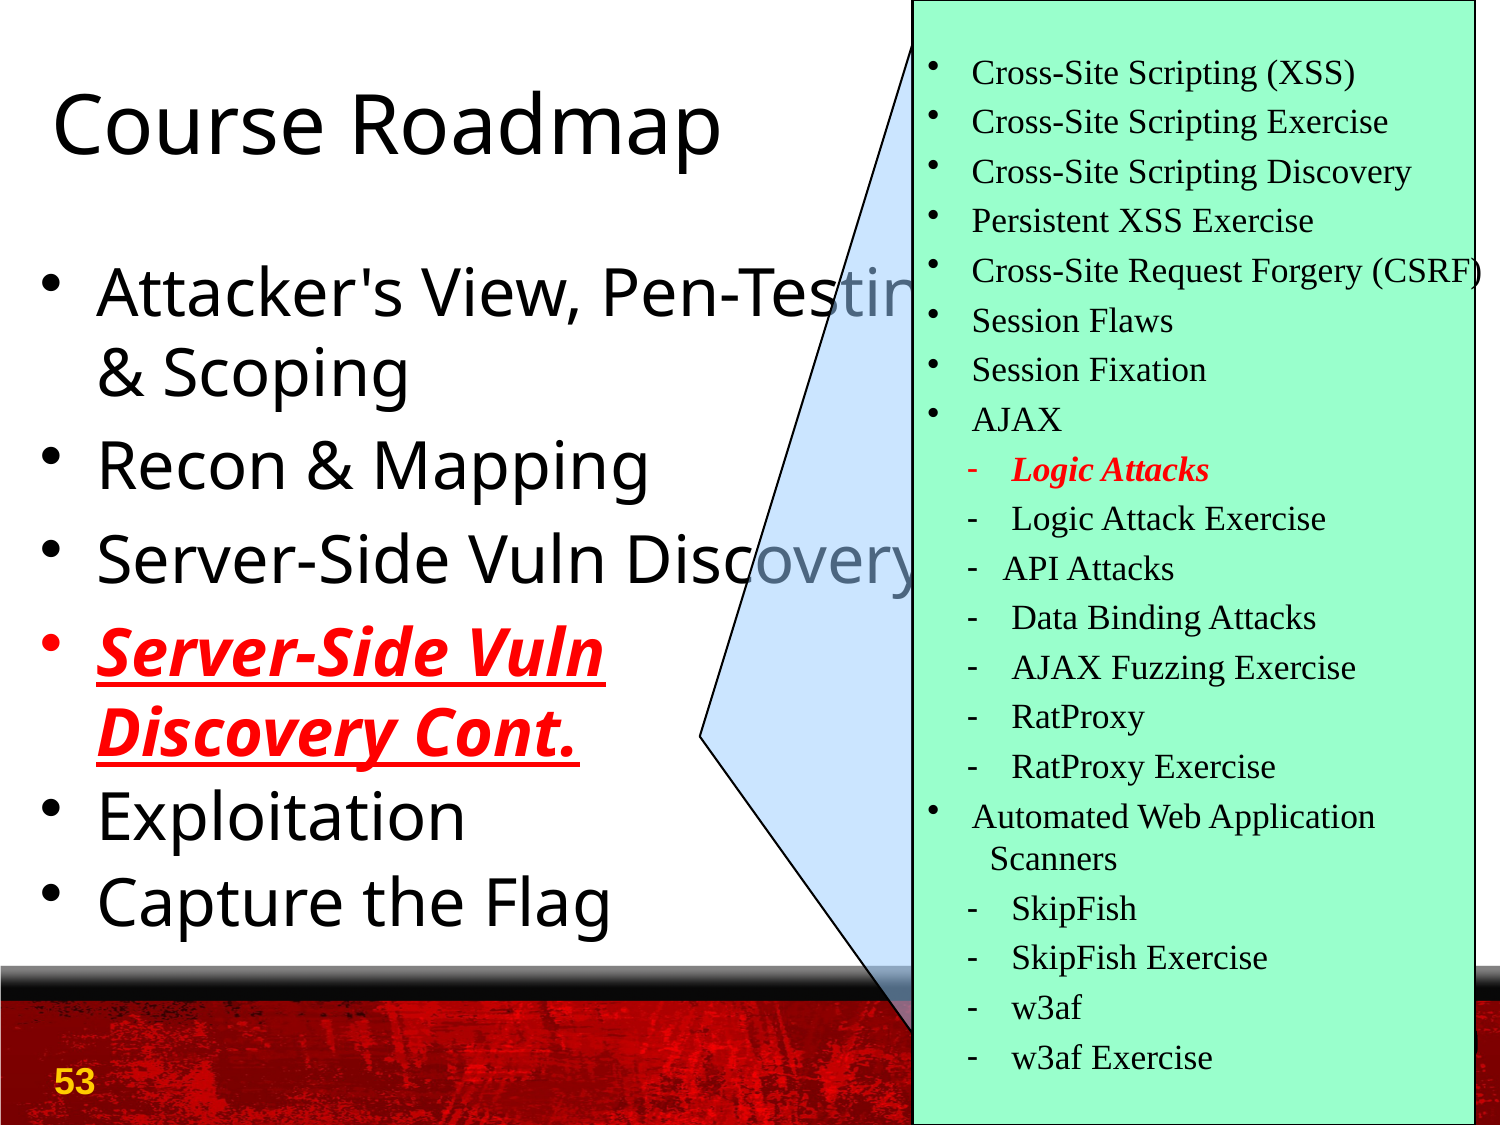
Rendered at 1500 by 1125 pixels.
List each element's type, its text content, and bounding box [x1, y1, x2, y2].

text_box Attacker's View, Pen-Testing & Scoping Recon & Mapping Server-Side Vuln Discovery Server-Side Vuln Discovery Cont. Exploitation Capture the Flag [24, 242, 864, 968]
text_box Cross-Site Scripting (XSS) Cross-Site Scripting Exercise Cross-Site Scripting Discovery Persistent XSS Exercise Cross-Site Request Forgery (CSRF) Session Flaws Session Fixation AJAX Logic Attacks Logic Attack Exercise API Attacks Data Binding Attacks AJAX Fuzzing Exercise RatProxy RatProxy Exercise Automated Web Application Scanners SkipFish SkipFish Exercise w3af w3af Exercise [912, 0, 1475, 1125]
text_box [699, 44, 913, 1034]
title Course Roadmap [35, 24, 912, 219]
picture [1475, 282, 1500, 1125]
picture [0, 282, 912, 1125]
